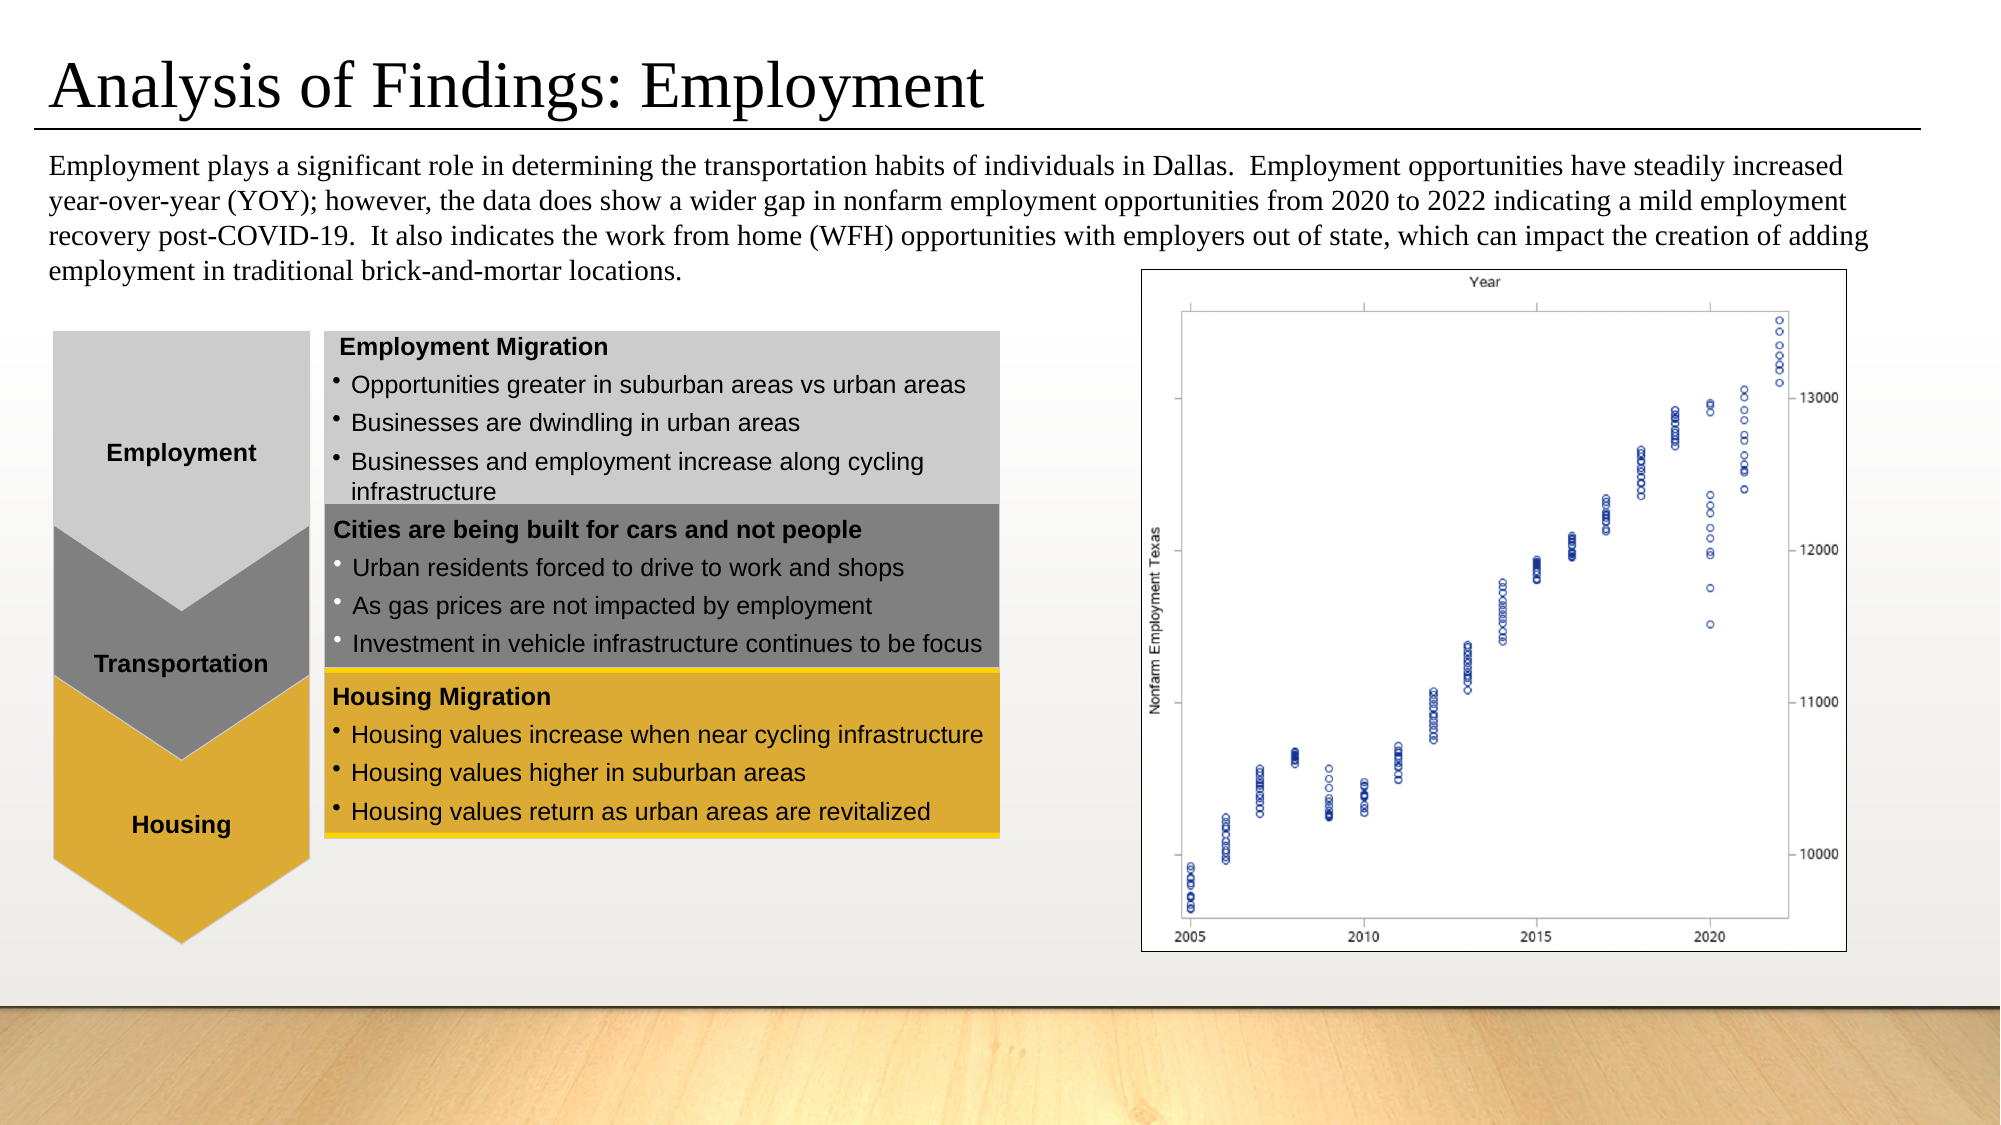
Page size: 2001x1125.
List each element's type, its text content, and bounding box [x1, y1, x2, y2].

picture [1141, 269, 1847, 952]
title Analysis of Findings: Employment [33, 21, 1624, 128]
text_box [53, 321, 1001, 945]
text_box Employment plays a significant role in determining the transportation habits of individuals in Dallas. Employment opportunities have steadily increased year-over-year (YOY); however, the data does show a wider gap in nonfarm employment opportunities from 2020 to 2022 indicating a mild employment recovery post-COVID-19. It also indicates the work from home (WFH) opportunities with employers out of state, which can impact the creation of adding employment in traditional brick-and-mortar locations. [33, 139, 1922, 294]
picture [0, 1006, 2000, 1125]
